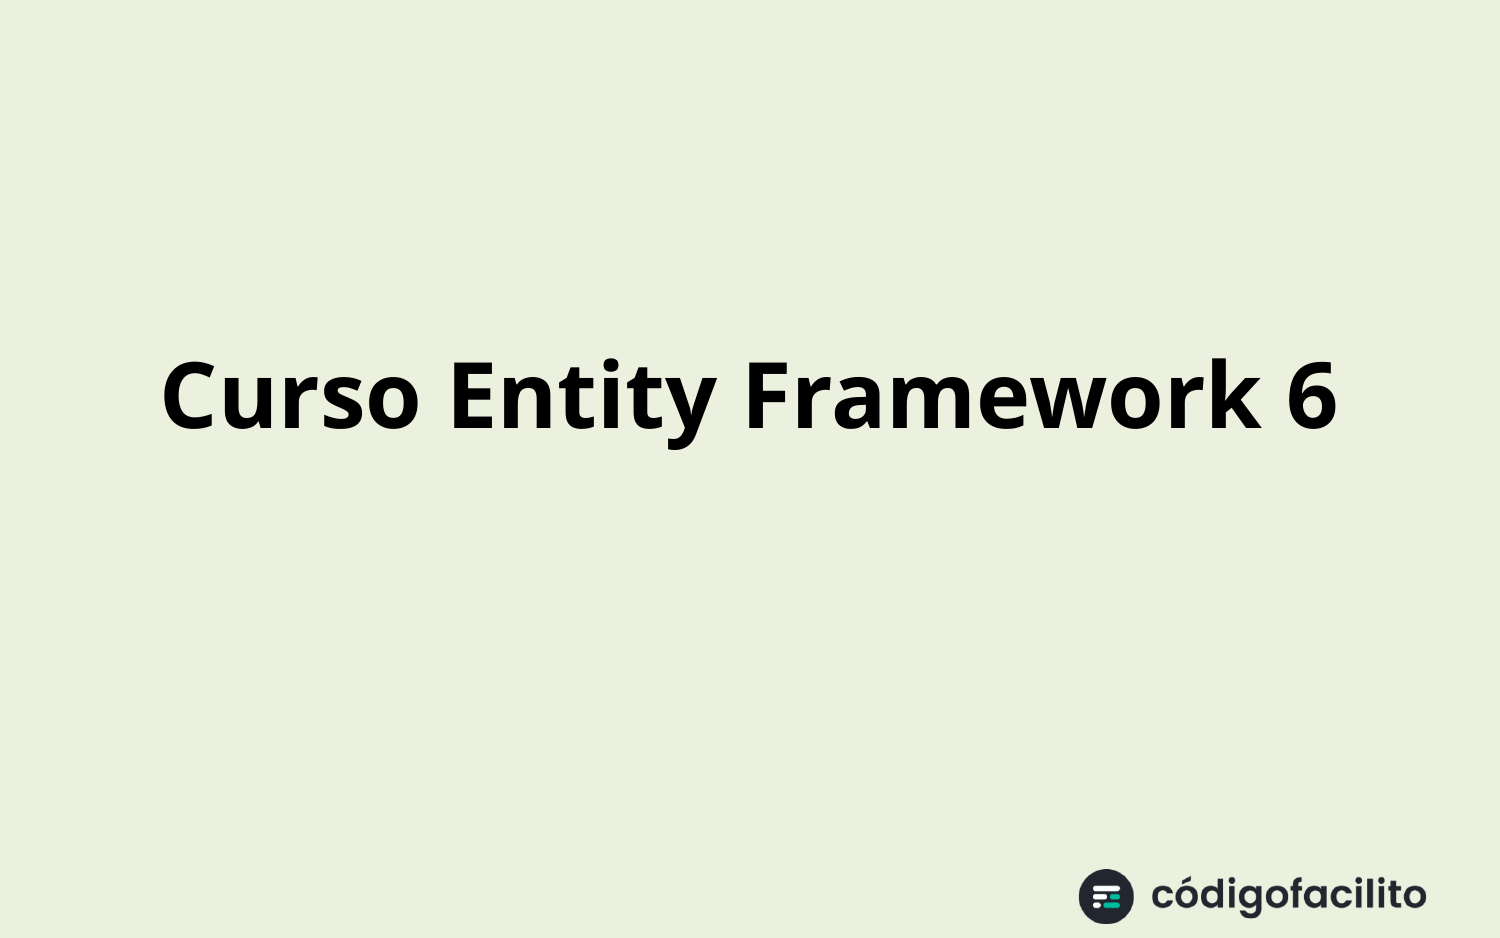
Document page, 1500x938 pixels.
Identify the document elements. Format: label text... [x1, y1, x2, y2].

title Curso Entity Framework 6 [112, 291, 1388, 493]
picture [1078, 869, 1427, 924]
